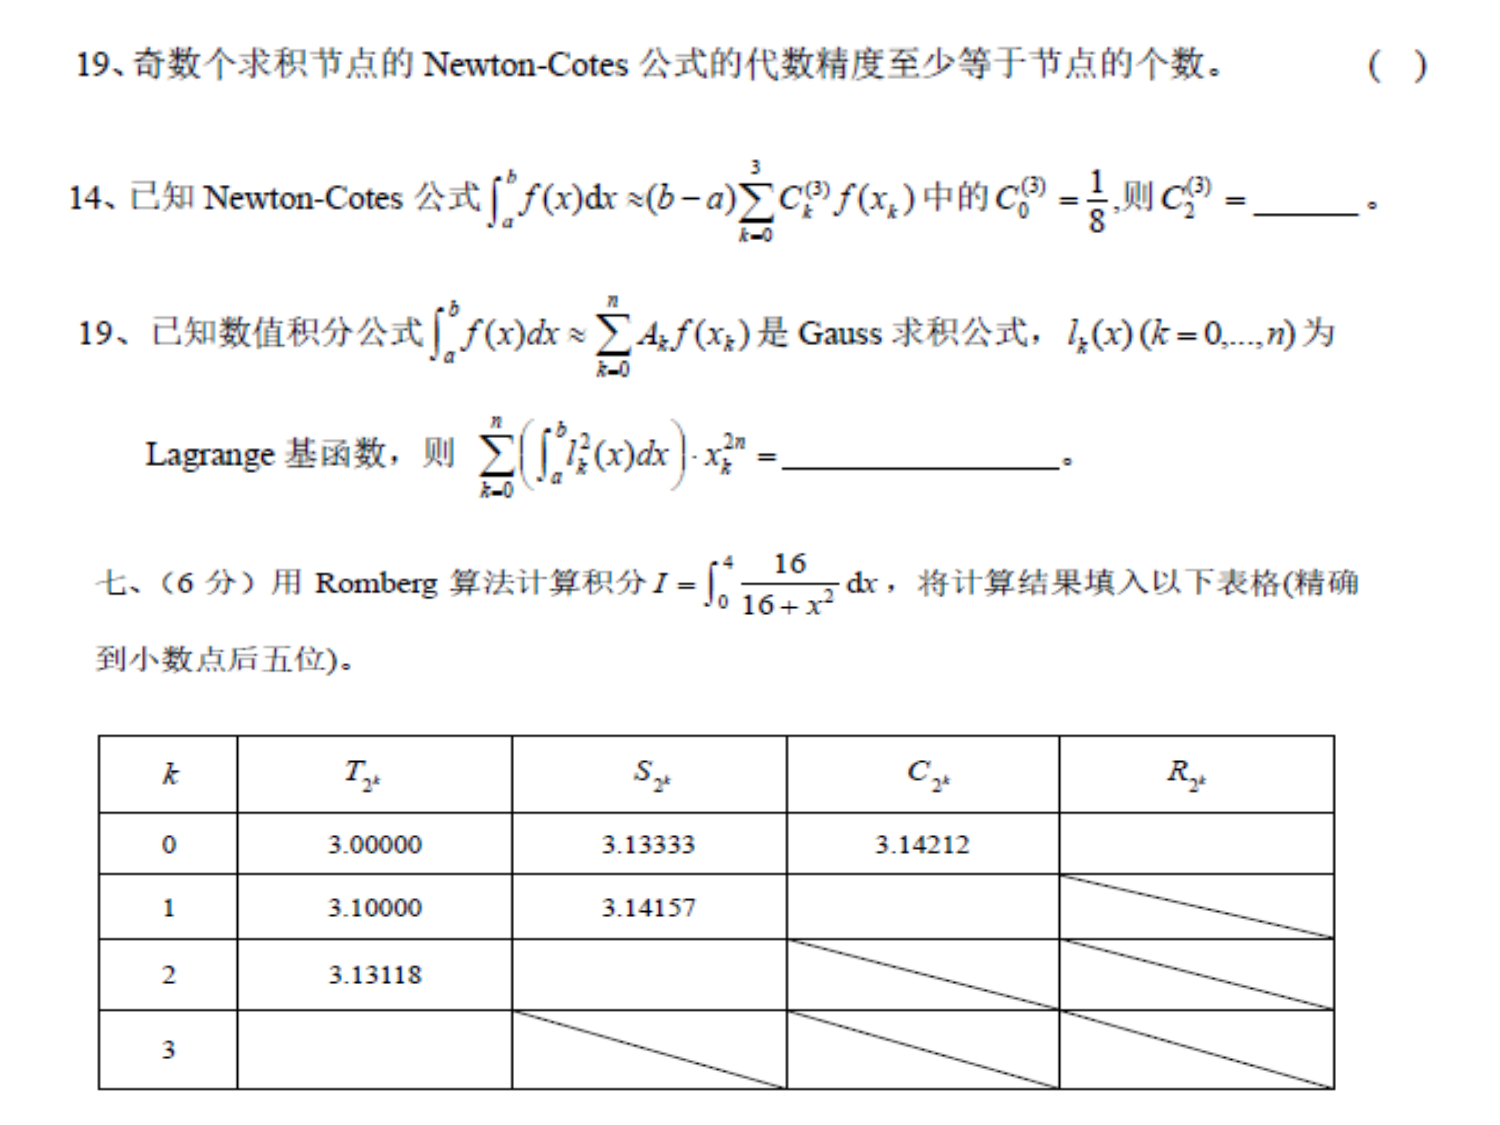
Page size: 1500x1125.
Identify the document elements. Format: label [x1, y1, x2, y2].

picture [65, 149, 1390, 261]
picture [65, 536, 1366, 1125]
picture [77, 280, 1354, 517]
picture [65, 18, 1435, 115]
